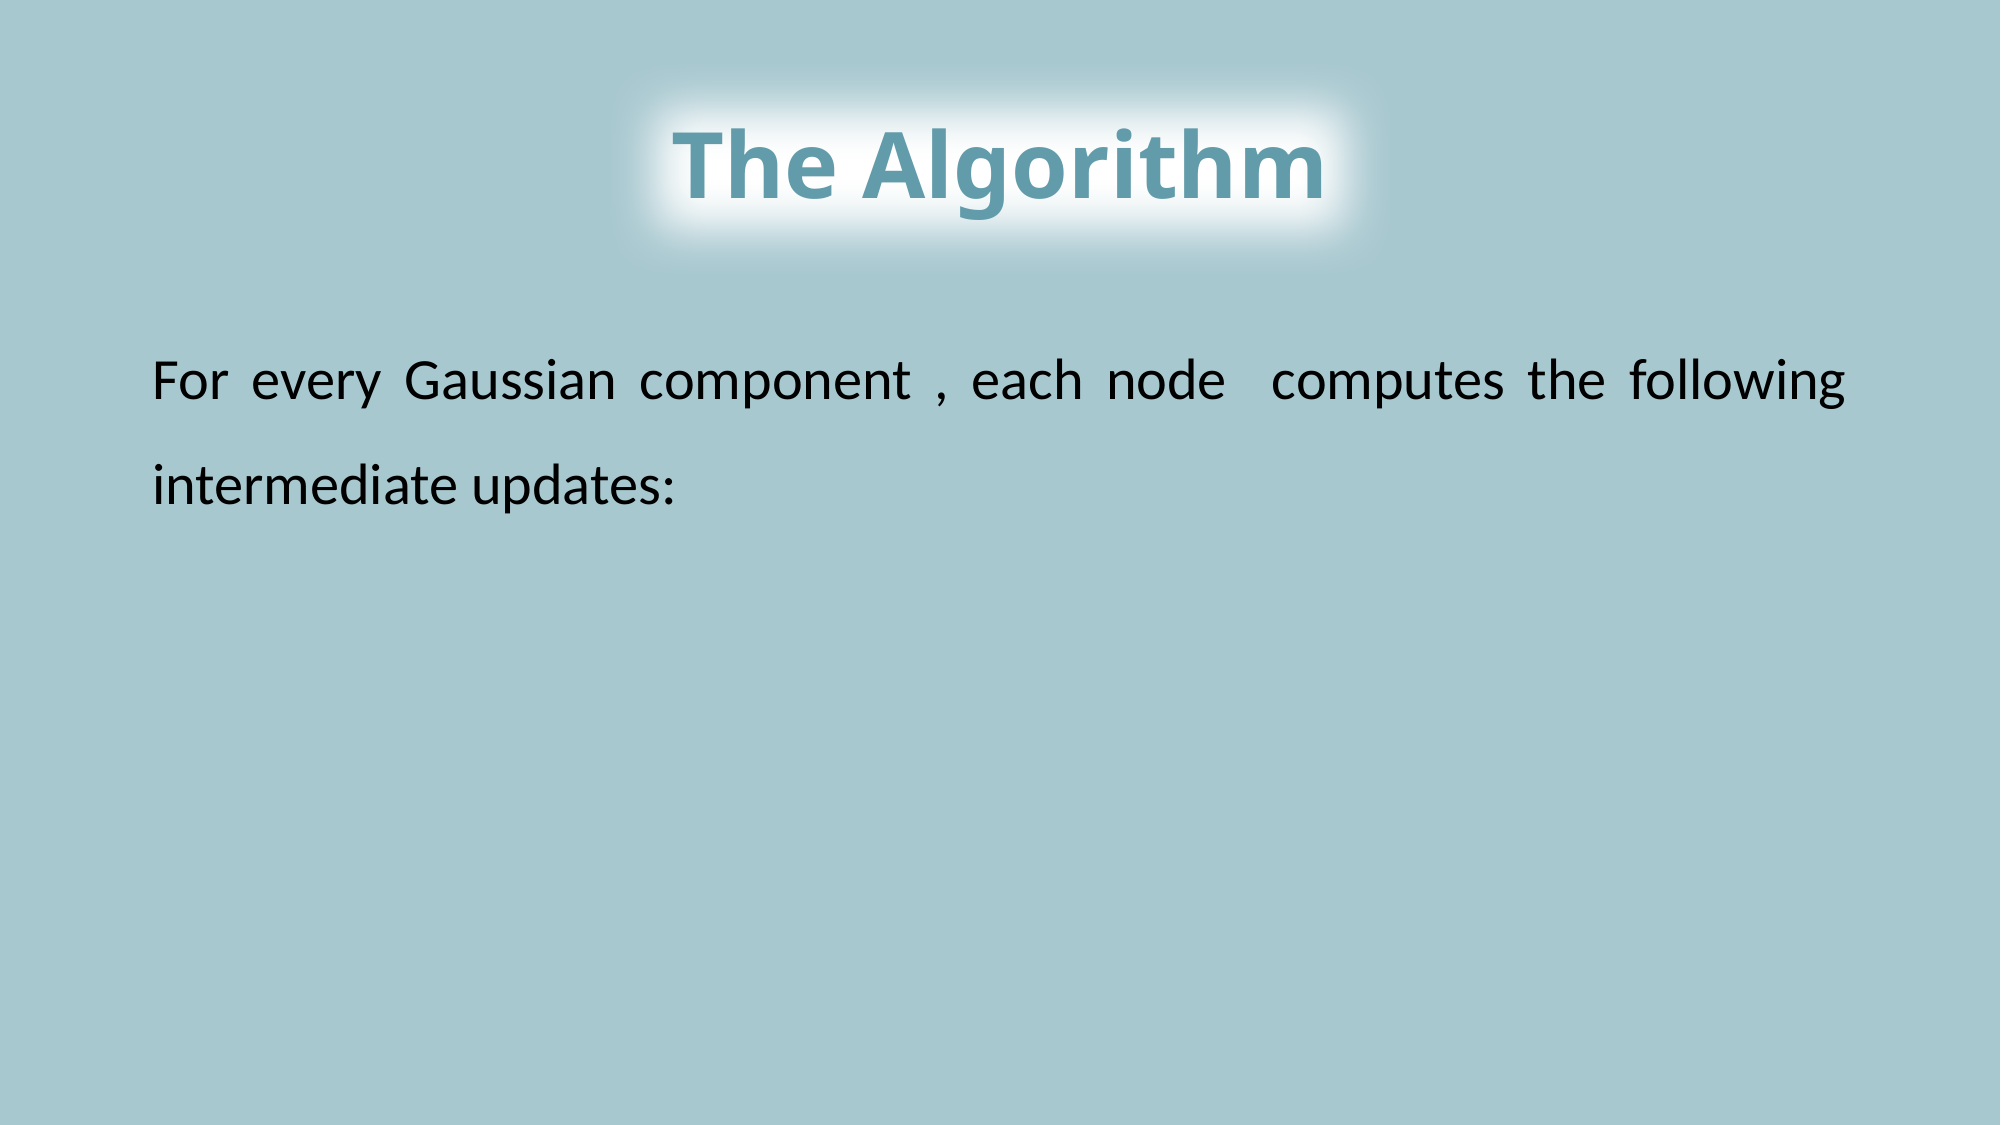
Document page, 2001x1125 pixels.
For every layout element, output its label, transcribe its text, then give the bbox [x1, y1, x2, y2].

title The Algorithm [137, 59, 1863, 278]
